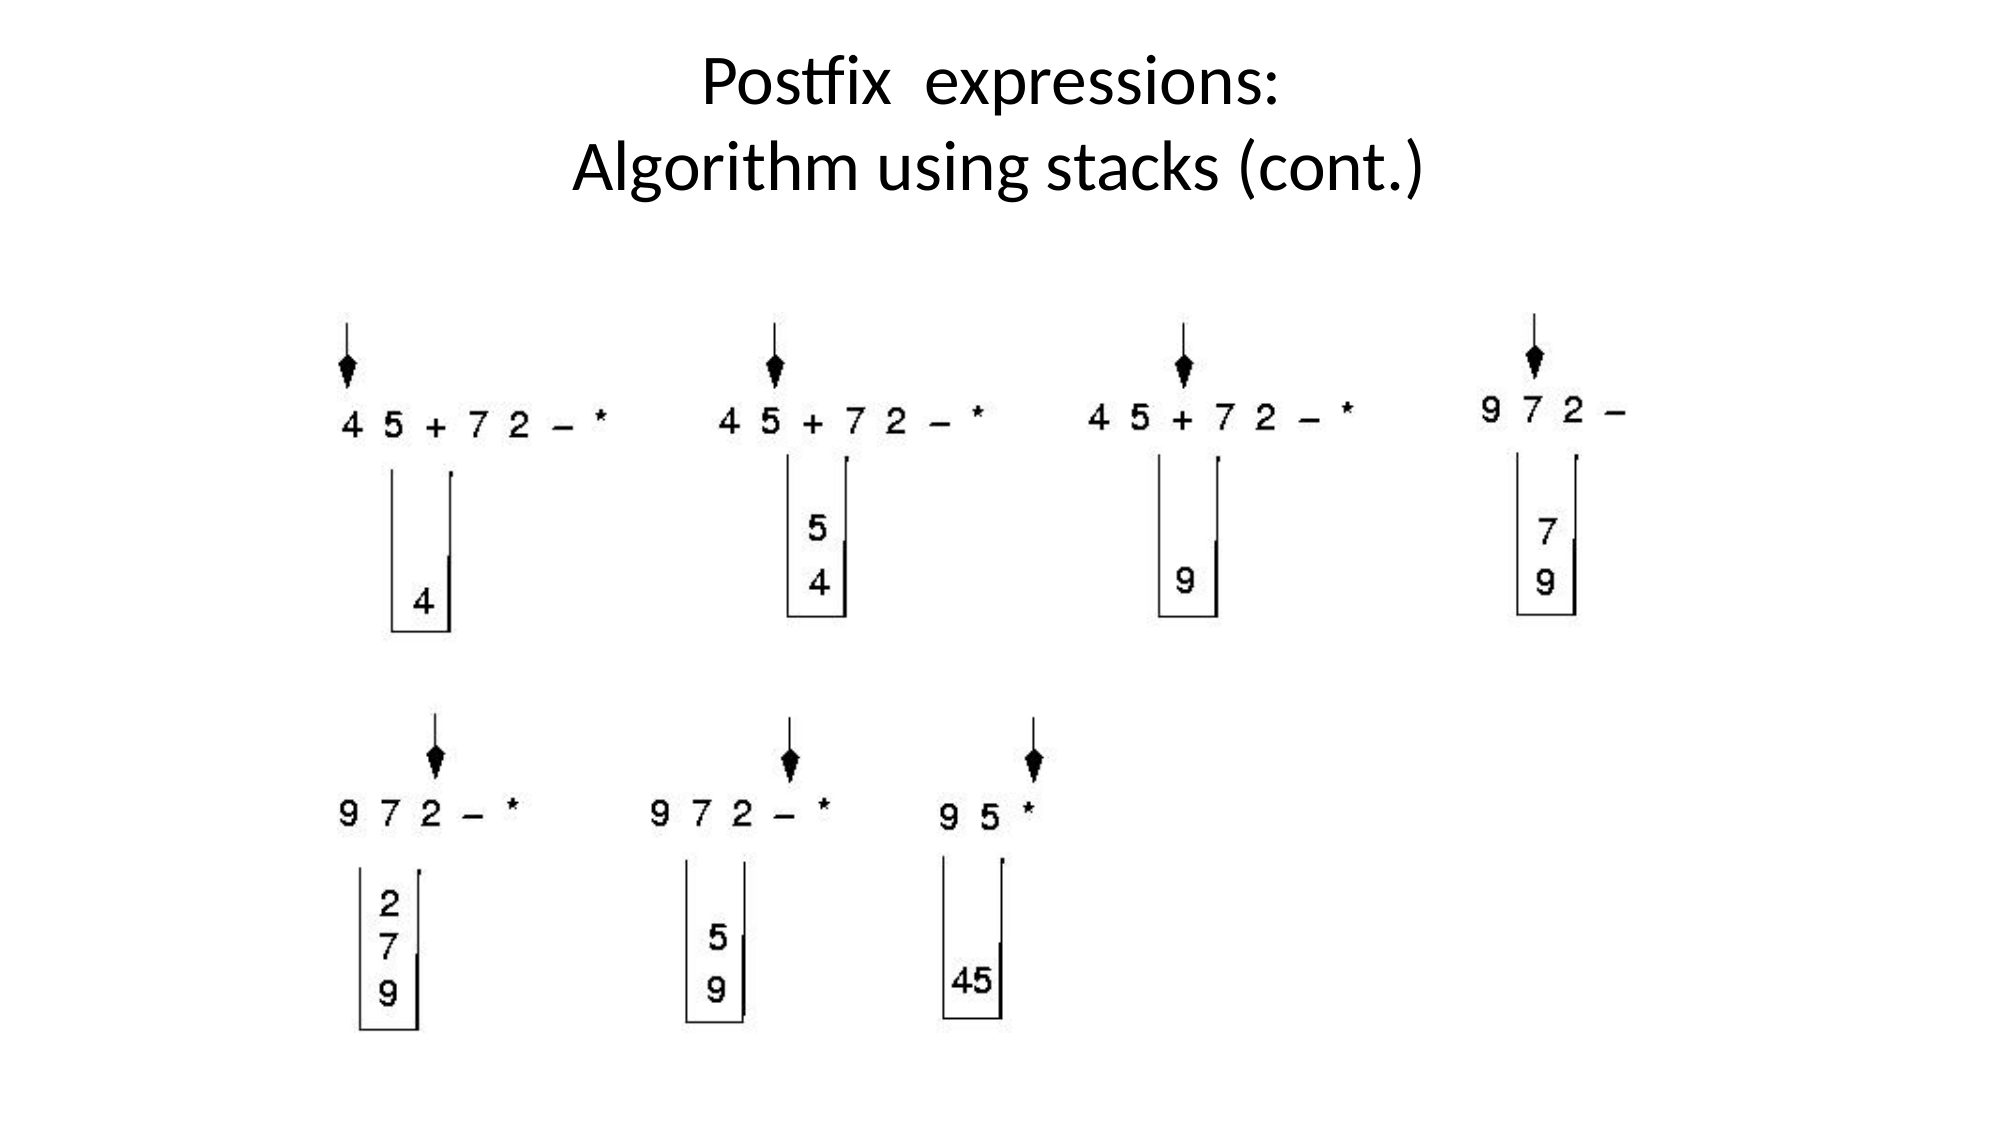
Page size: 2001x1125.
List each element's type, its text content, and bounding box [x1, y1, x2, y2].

title Postfix expressions: Algorithm using stacks (cont.) [362, 24, 1638, 213]
picture [337, 312, 1651, 1033]
